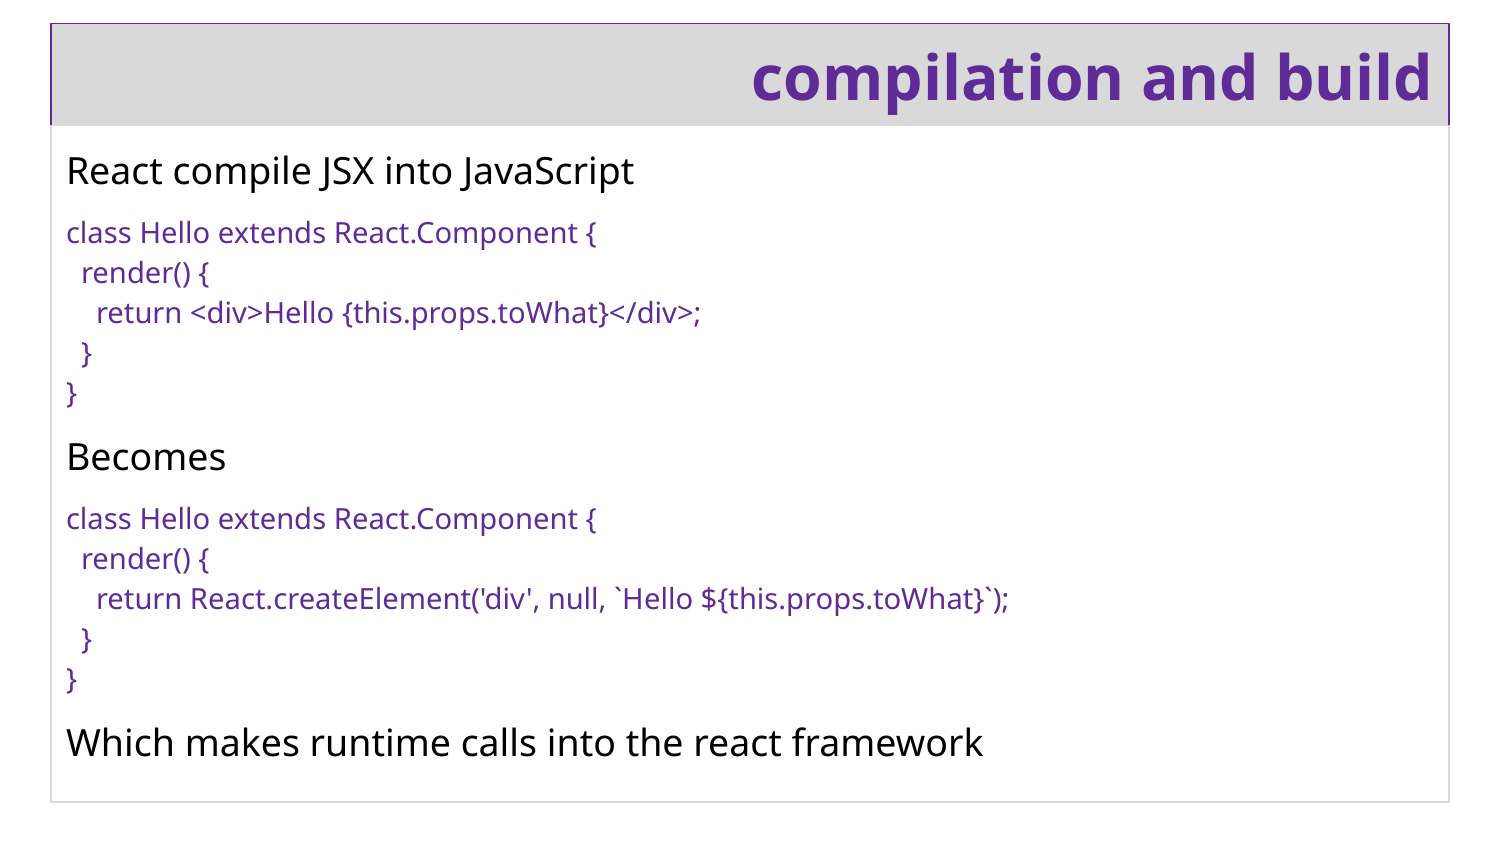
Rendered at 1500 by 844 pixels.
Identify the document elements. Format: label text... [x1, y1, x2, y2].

title compilation and build [50, 23, 1450, 125]
list React compile JSX into JavaScript class Hello extends React.Component { render() { return <div>Hello {this.props.toWhat}</div>; } } Becomes class Hello extends React.Component { render() { return React.createElement('div', null, `Hello ${this.props.toWhat}`); } } Which makes runtime calls into the react framework [50, 125, 1450, 803]
